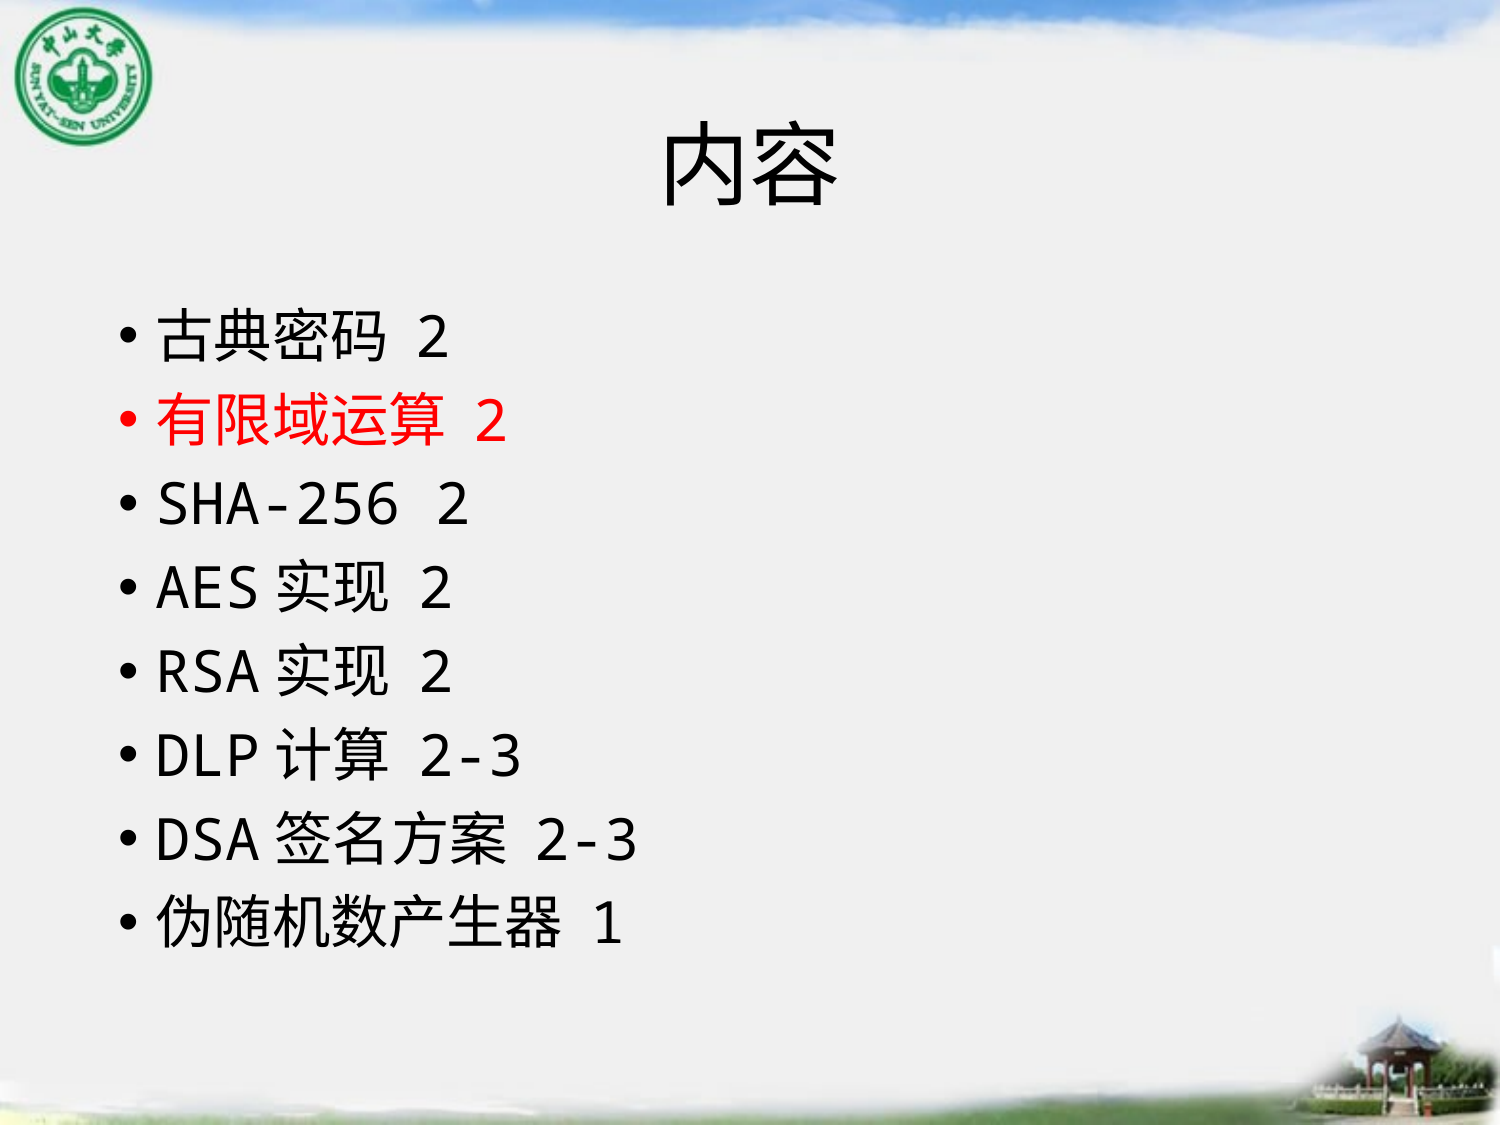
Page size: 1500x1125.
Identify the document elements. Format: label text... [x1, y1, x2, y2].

picture [0, 0, 1500, 1125]
title 内容 [103, 59, 1397, 278]
list 古典密码 2 有限域运算 2 SHA-256 2 AES实现 2 RSA实现 2 DLP计算 2-3 DSA签名方案 2-3 伪随机数产生器 1 [103, 299, 1397, 1014]
